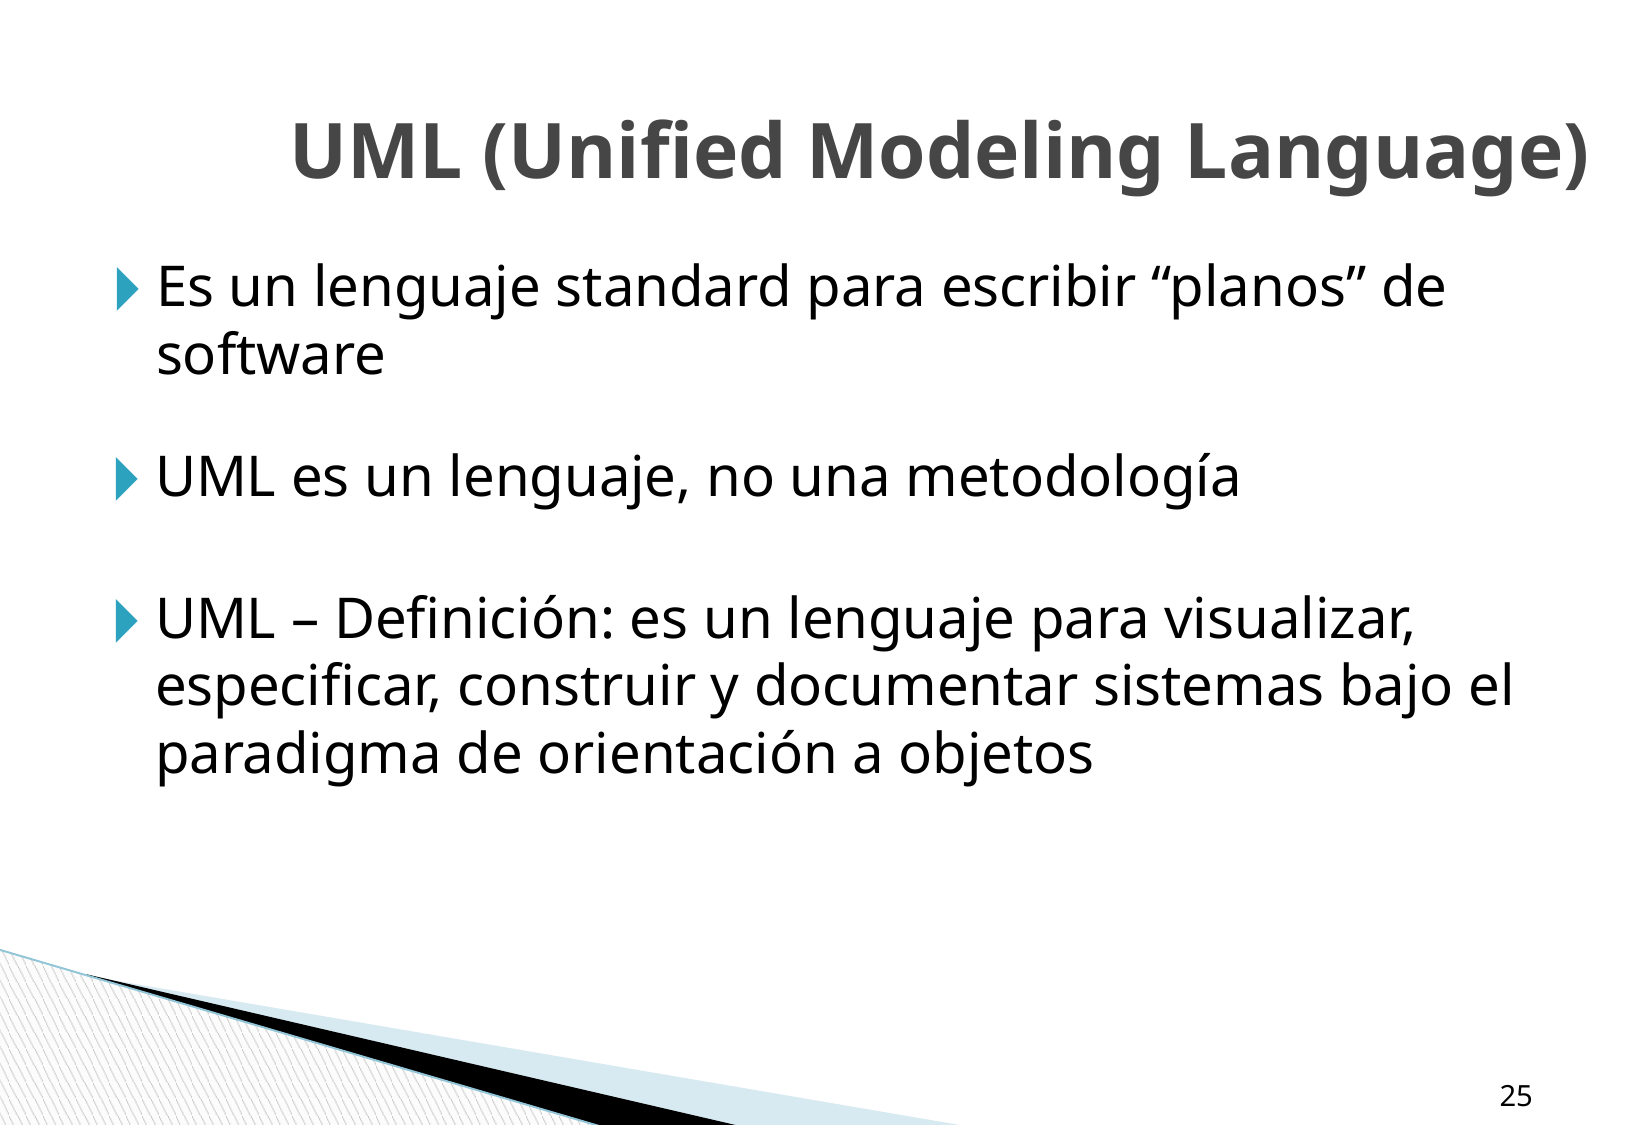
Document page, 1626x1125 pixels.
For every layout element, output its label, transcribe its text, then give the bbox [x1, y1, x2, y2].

list Es un lenguaje standard para escribir “planos” de software [81, 242, 1544, 398]
text_box UML es un lenguaje, no una metodología [80, 432, 1543, 539]
text_box UML – Definición: es un lenguaje para visualizar, especificar, construir y documentar sistemas bajo el paradigma de orientación a objetos [80, 574, 1543, 799]
title UML (Unified Modeling Language) [223, 54, 1606, 243]
slide_number ‹#› [1484, 1058, 1594, 1125]
